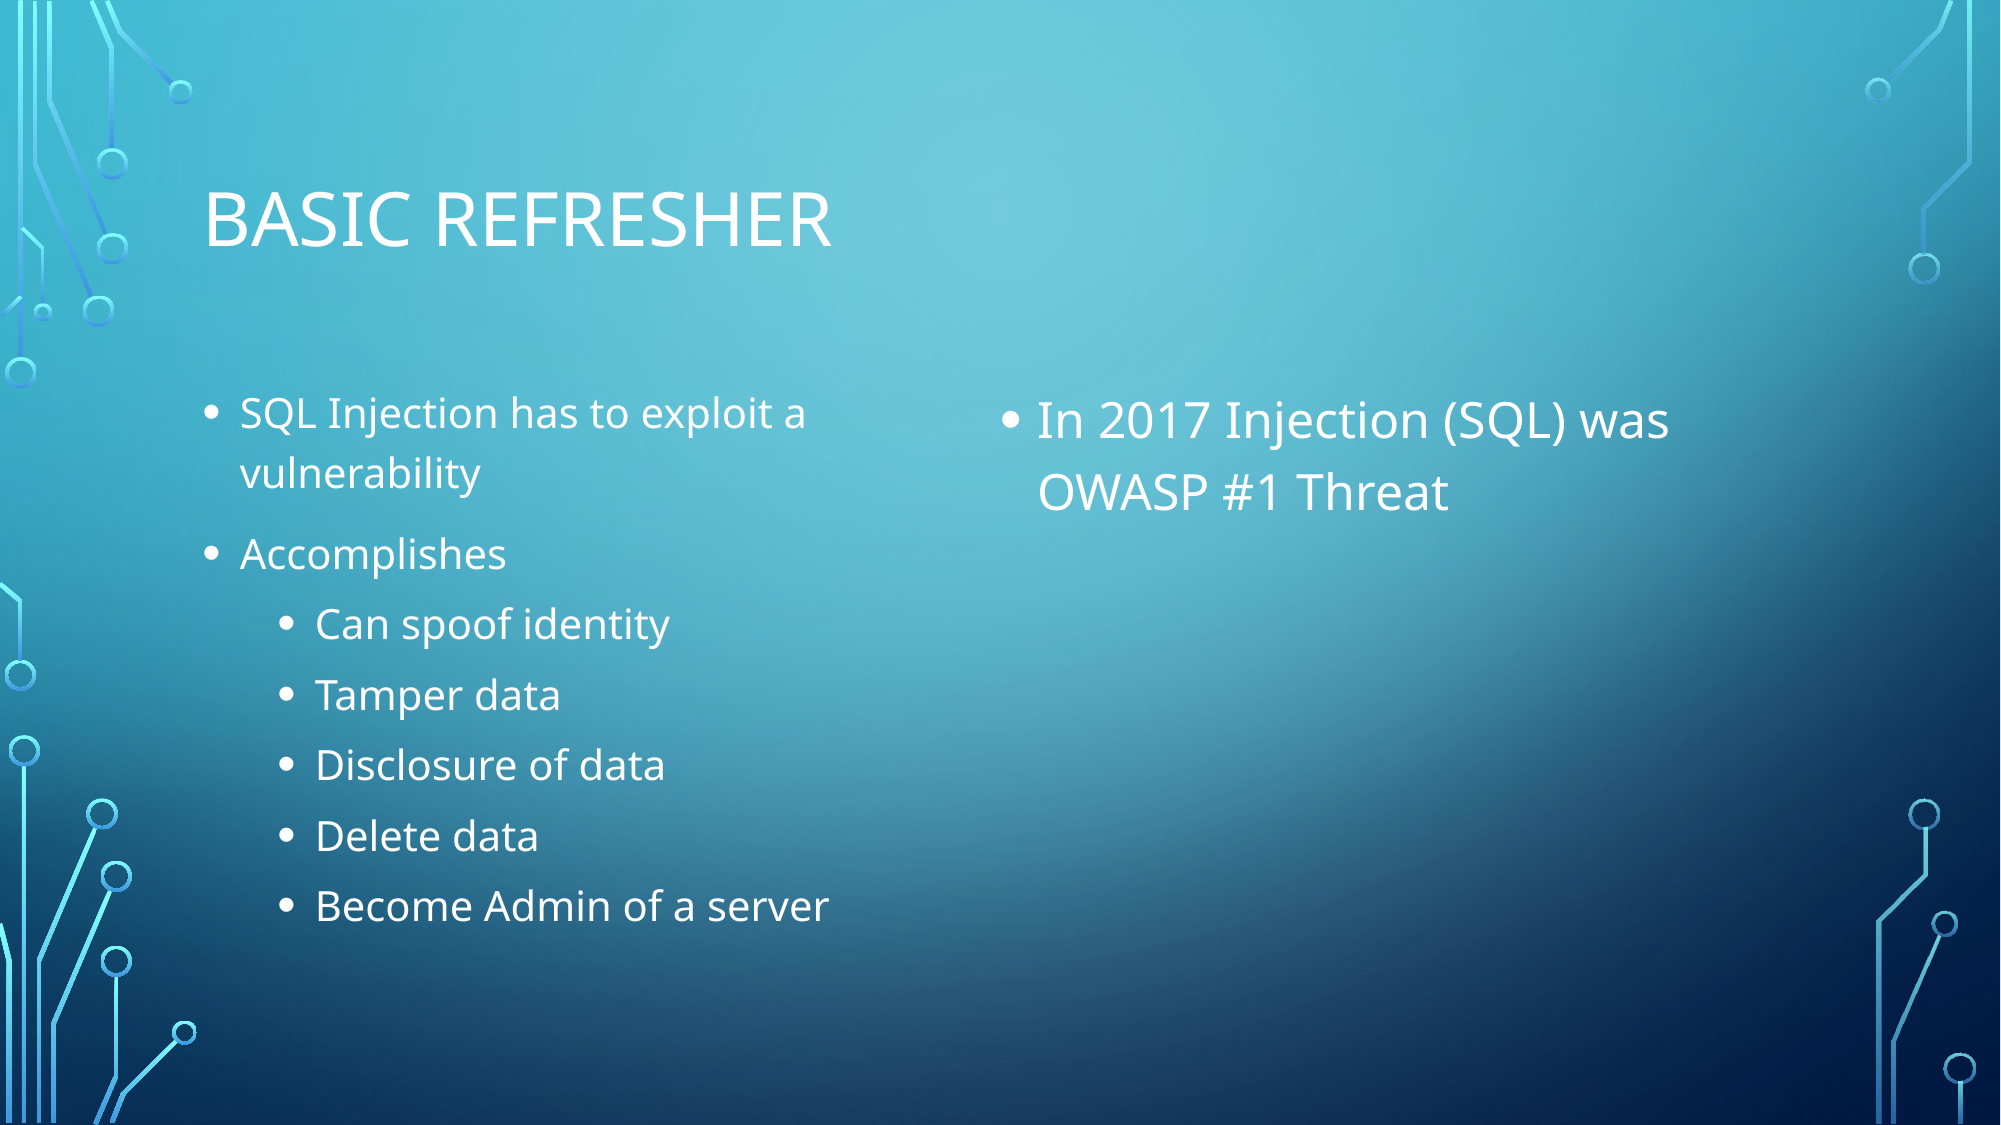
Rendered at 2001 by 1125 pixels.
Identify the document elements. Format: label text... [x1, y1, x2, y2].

list SQL Injection has to exploit a vulnerability Accomplishes Can spoof identity Tamper data Disclosure of data Delete data Become Admin of a server In 2017 Injection (SQL) was OWASP #1 Threat [187, 369, 1813, 950]
title Basic Refresher [187, 101, 1813, 344]
